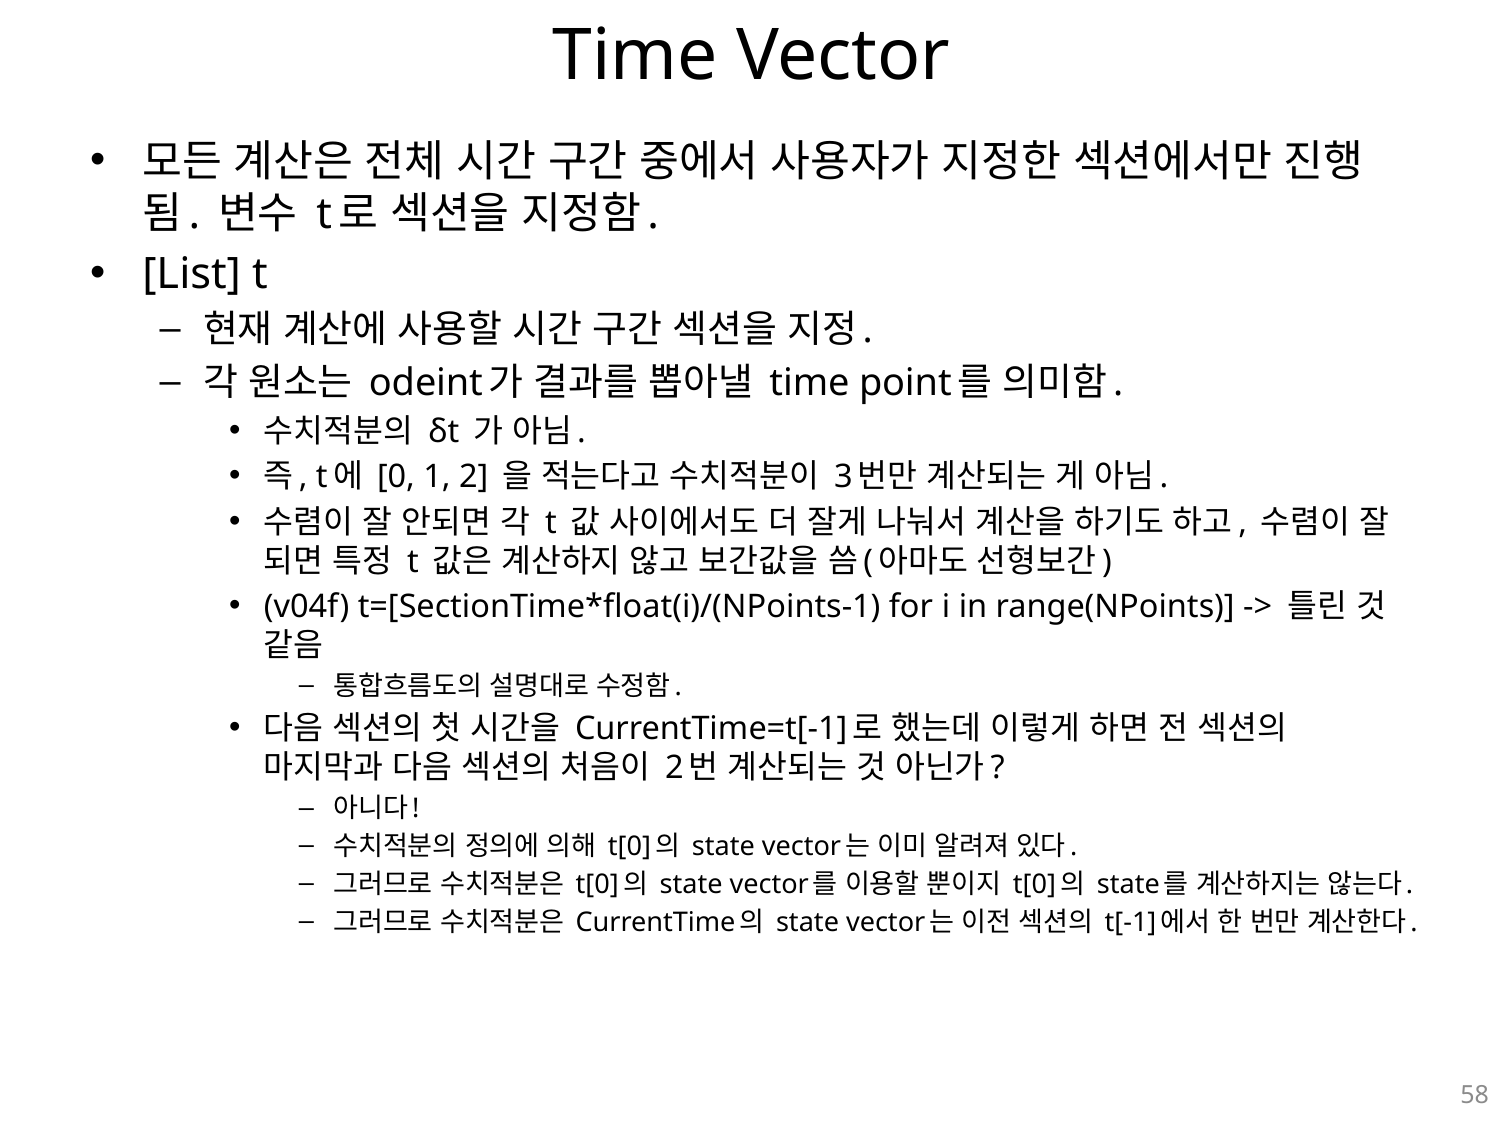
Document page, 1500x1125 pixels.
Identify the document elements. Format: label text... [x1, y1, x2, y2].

title Time Vector [76, 0, 1427, 102]
list 모든 계산은 전체 시간 구간 중에서 사용자가 지정한 섹션에서만 진행됨. 변수 t로 섹션을 지정함. [List] t 현재 계산에 사용할 시간 구간 섹션을 지정. 각 원소는 odeint가 결과를 뽑아낼 time point를 의미함. 수치적분의 δt 가 아님. 즉, t에 [0, 1, 2] 을 적는다고 수치적분이 3번만 계산되는 게 아님. 수렴이 잘 안되면 각 t 값 사이에서도 더 잘게 나눠서 계산을 하기도 하고, 수렴이 잘 되면 특정 t 값은 계산하지 않고 보간값을 씀(아마도 선형보간) (v04f) t=[SectionTime*float(i)/(NPoints-1) for i in range(NPoints)] -> 틀린 것 같음 통합흐름도의 설명대로 수정함. 다음 섹션의 첫 시간을 CurrentTime=t[-1]로 했는데 이렇게 하면 전 섹션의 마지막과 다음 섹션의 처음이 2번 계산되는 것 아닌가? 아니다! 수치적분의 정의에 의해 t[0]의 state vector는 이미 알려져 있다. 그러므로 수치적분은 t[0]의 state vector를 이용할 뿐이지 t[0]의 state를 계산하지는 않는다. 그러므로 수치적분은 CurrentTime의 state vector는 이전 섹션의 t[-1]에서 한 번만 계산한다. [75, 125, 1425, 1005]
slide_number 58 [1153, 1065, 1500, 1125]
